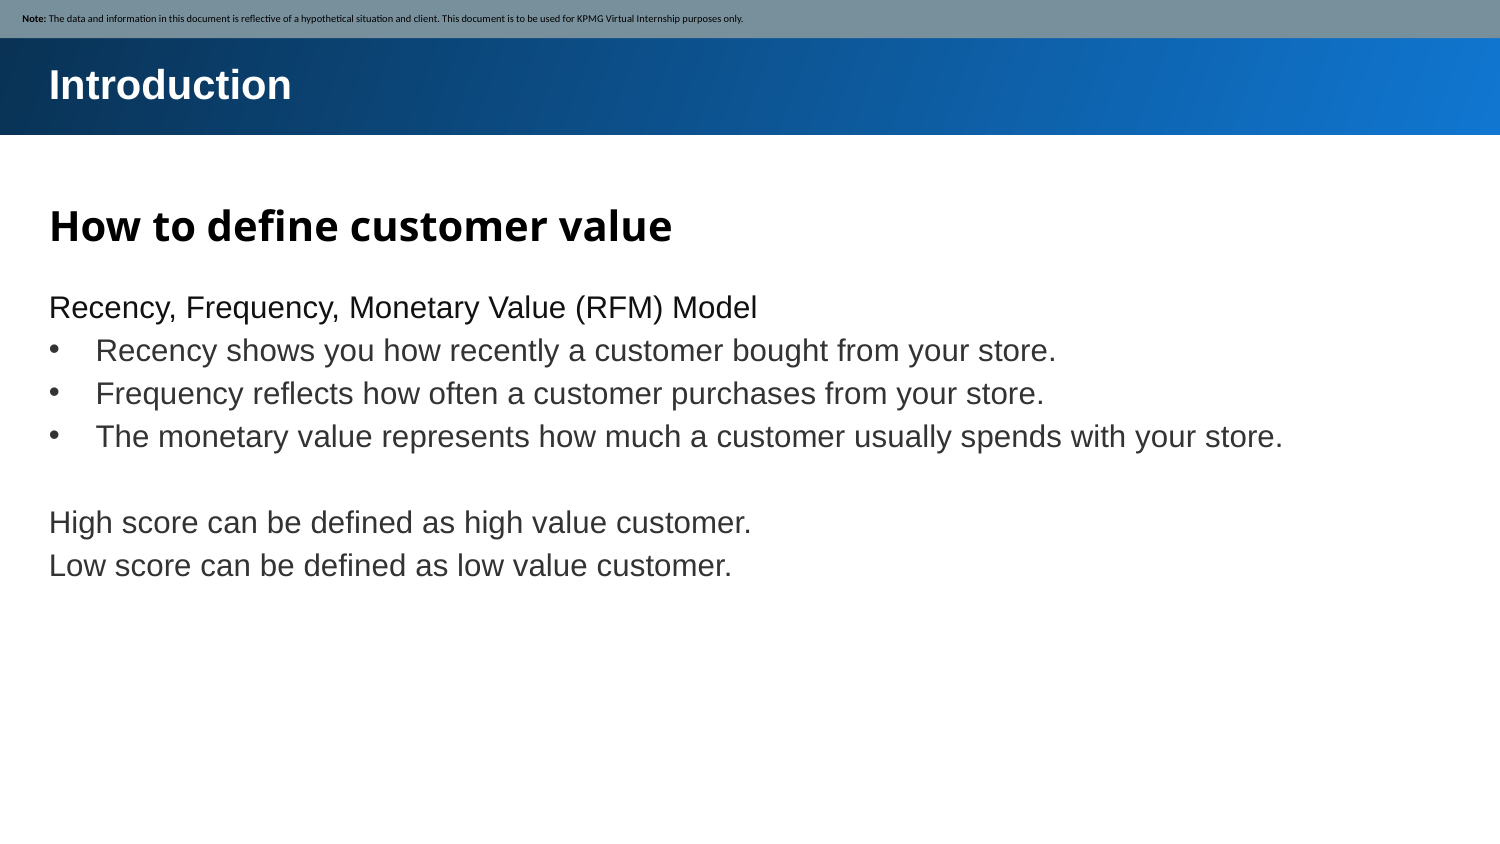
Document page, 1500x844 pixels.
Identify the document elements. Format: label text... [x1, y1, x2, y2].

text_box Note: The data and information in this document is reflective of a hypothetical situation and client. This document is to be used for KPMG Virtual Internship purposes only. [0, 0, 1500, 39]
text_box How to define customer value [33, 177, 1439, 266]
text_box Recency, Frequency, Monetary Value (RFM) Model Recency shows you how recently a customer bought from your store. Frequency reflects how often a customer purchases from your store. The monetary value represents how much a customer usually spends with your store. High score can be defined as high value customer. Low score can be defined as low value customer. [33, 266, 1439, 641]
text_box Introduction [33, 43, 1439, 124]
text_box [0, 39, 1500, 135]
